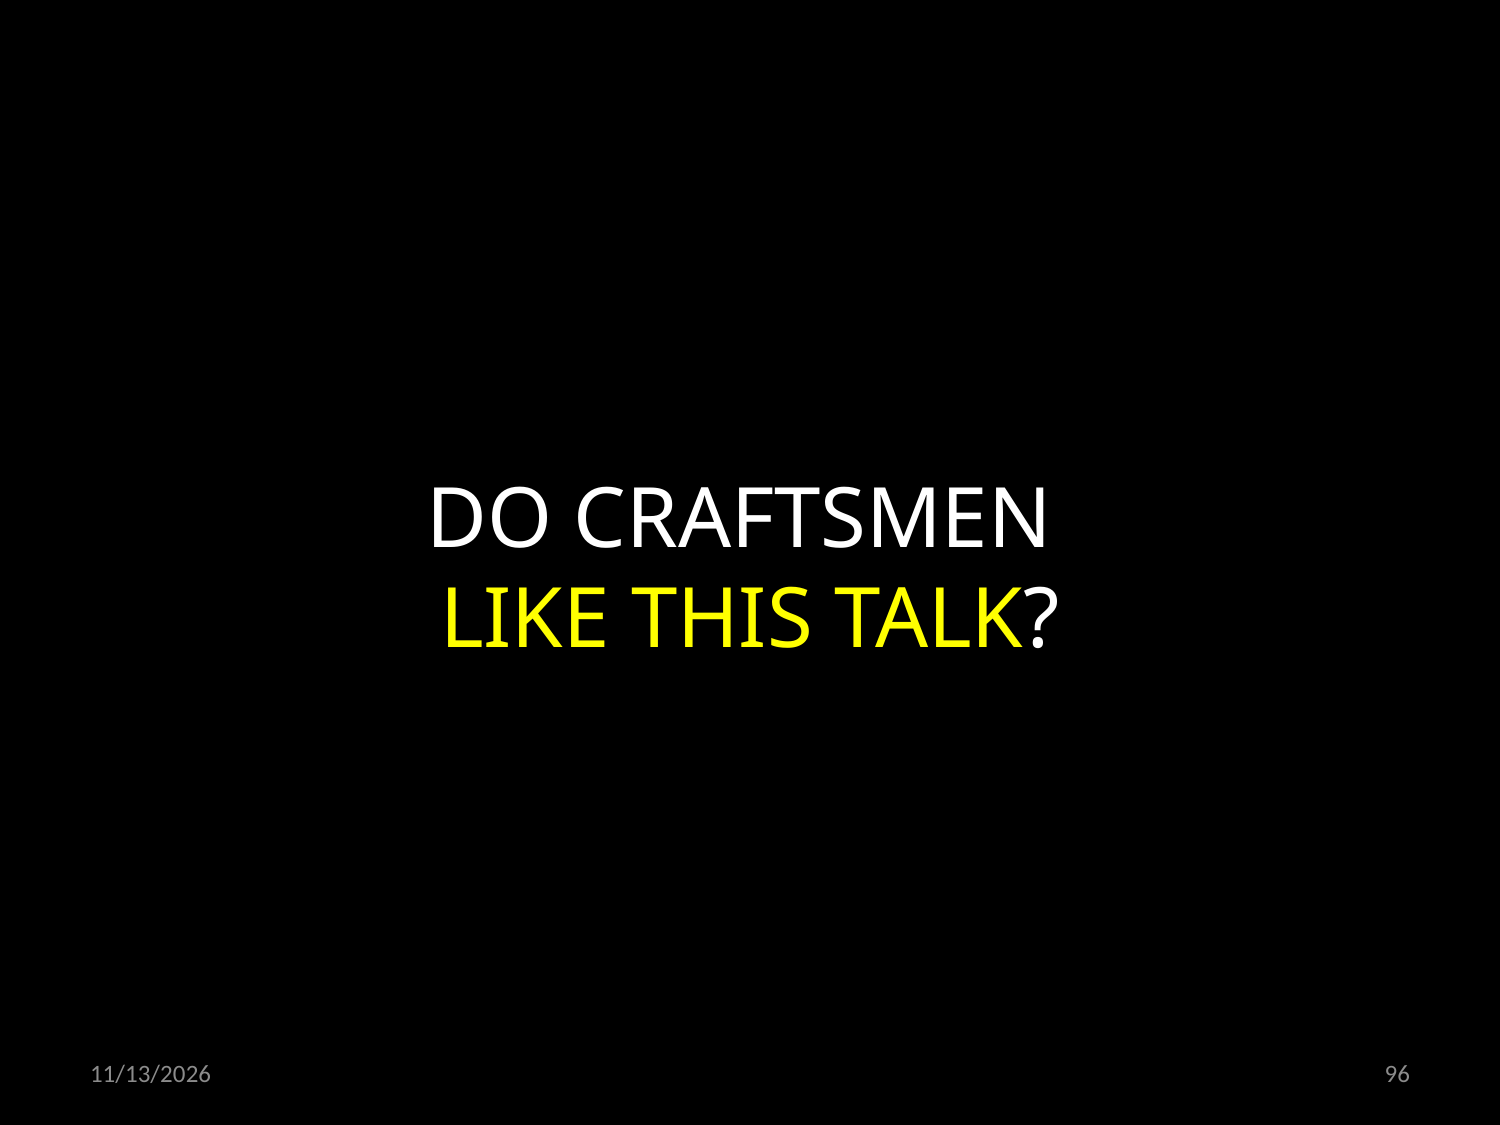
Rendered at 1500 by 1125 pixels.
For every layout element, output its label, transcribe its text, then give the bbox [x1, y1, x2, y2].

slide_number 96 [1074, 1042, 1425, 1103]
list DO CRAFTSMEN LIKE THIS TALK? [0, 457, 1500, 559]
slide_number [75, 1042, 425, 1103]
